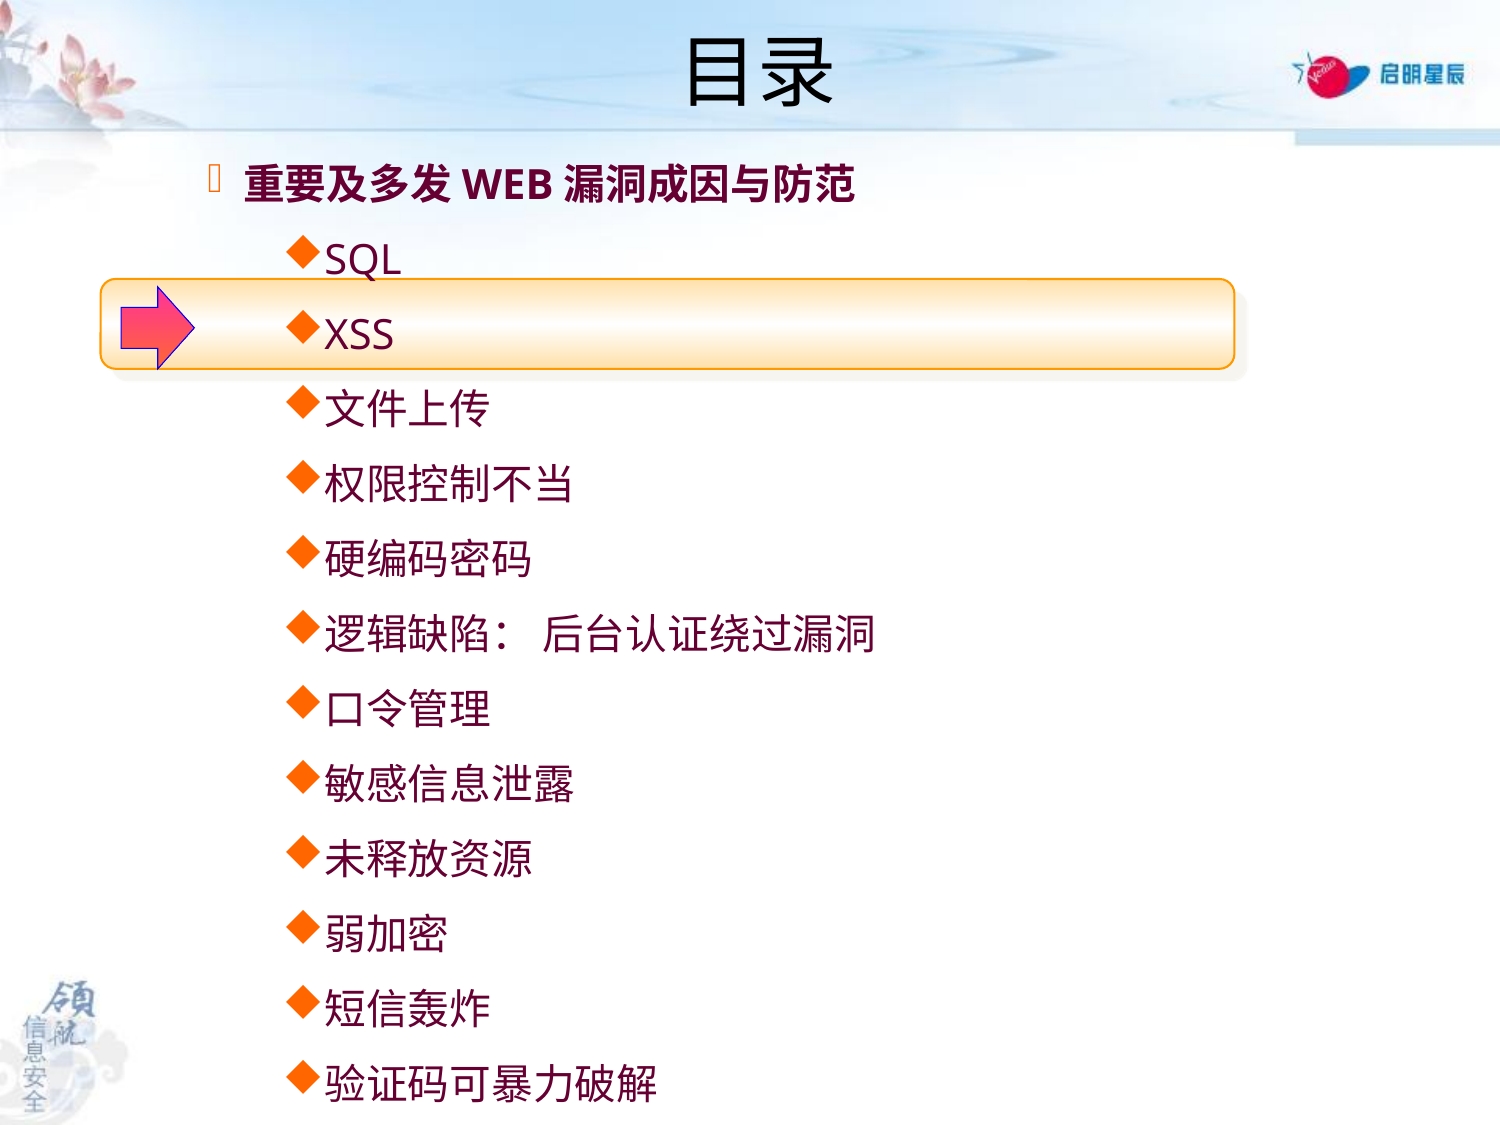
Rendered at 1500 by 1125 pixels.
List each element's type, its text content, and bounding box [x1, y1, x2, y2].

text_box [100, 278, 1235, 370]
title 目录 [82, 11, 1433, 127]
picture [0, 0, 1500, 1125]
text_box 重要及多发WEB漏洞成因与防范 SQL XSS 文件上传 权限控制不当 硬编码密码 逻辑缺陷： 后台认证绕过漏洞 口令管理 敏感信息泄露 未释放资源 弱加密 短信轰炸 验证码可暴力破解 [153, 130, 1240, 1125]
